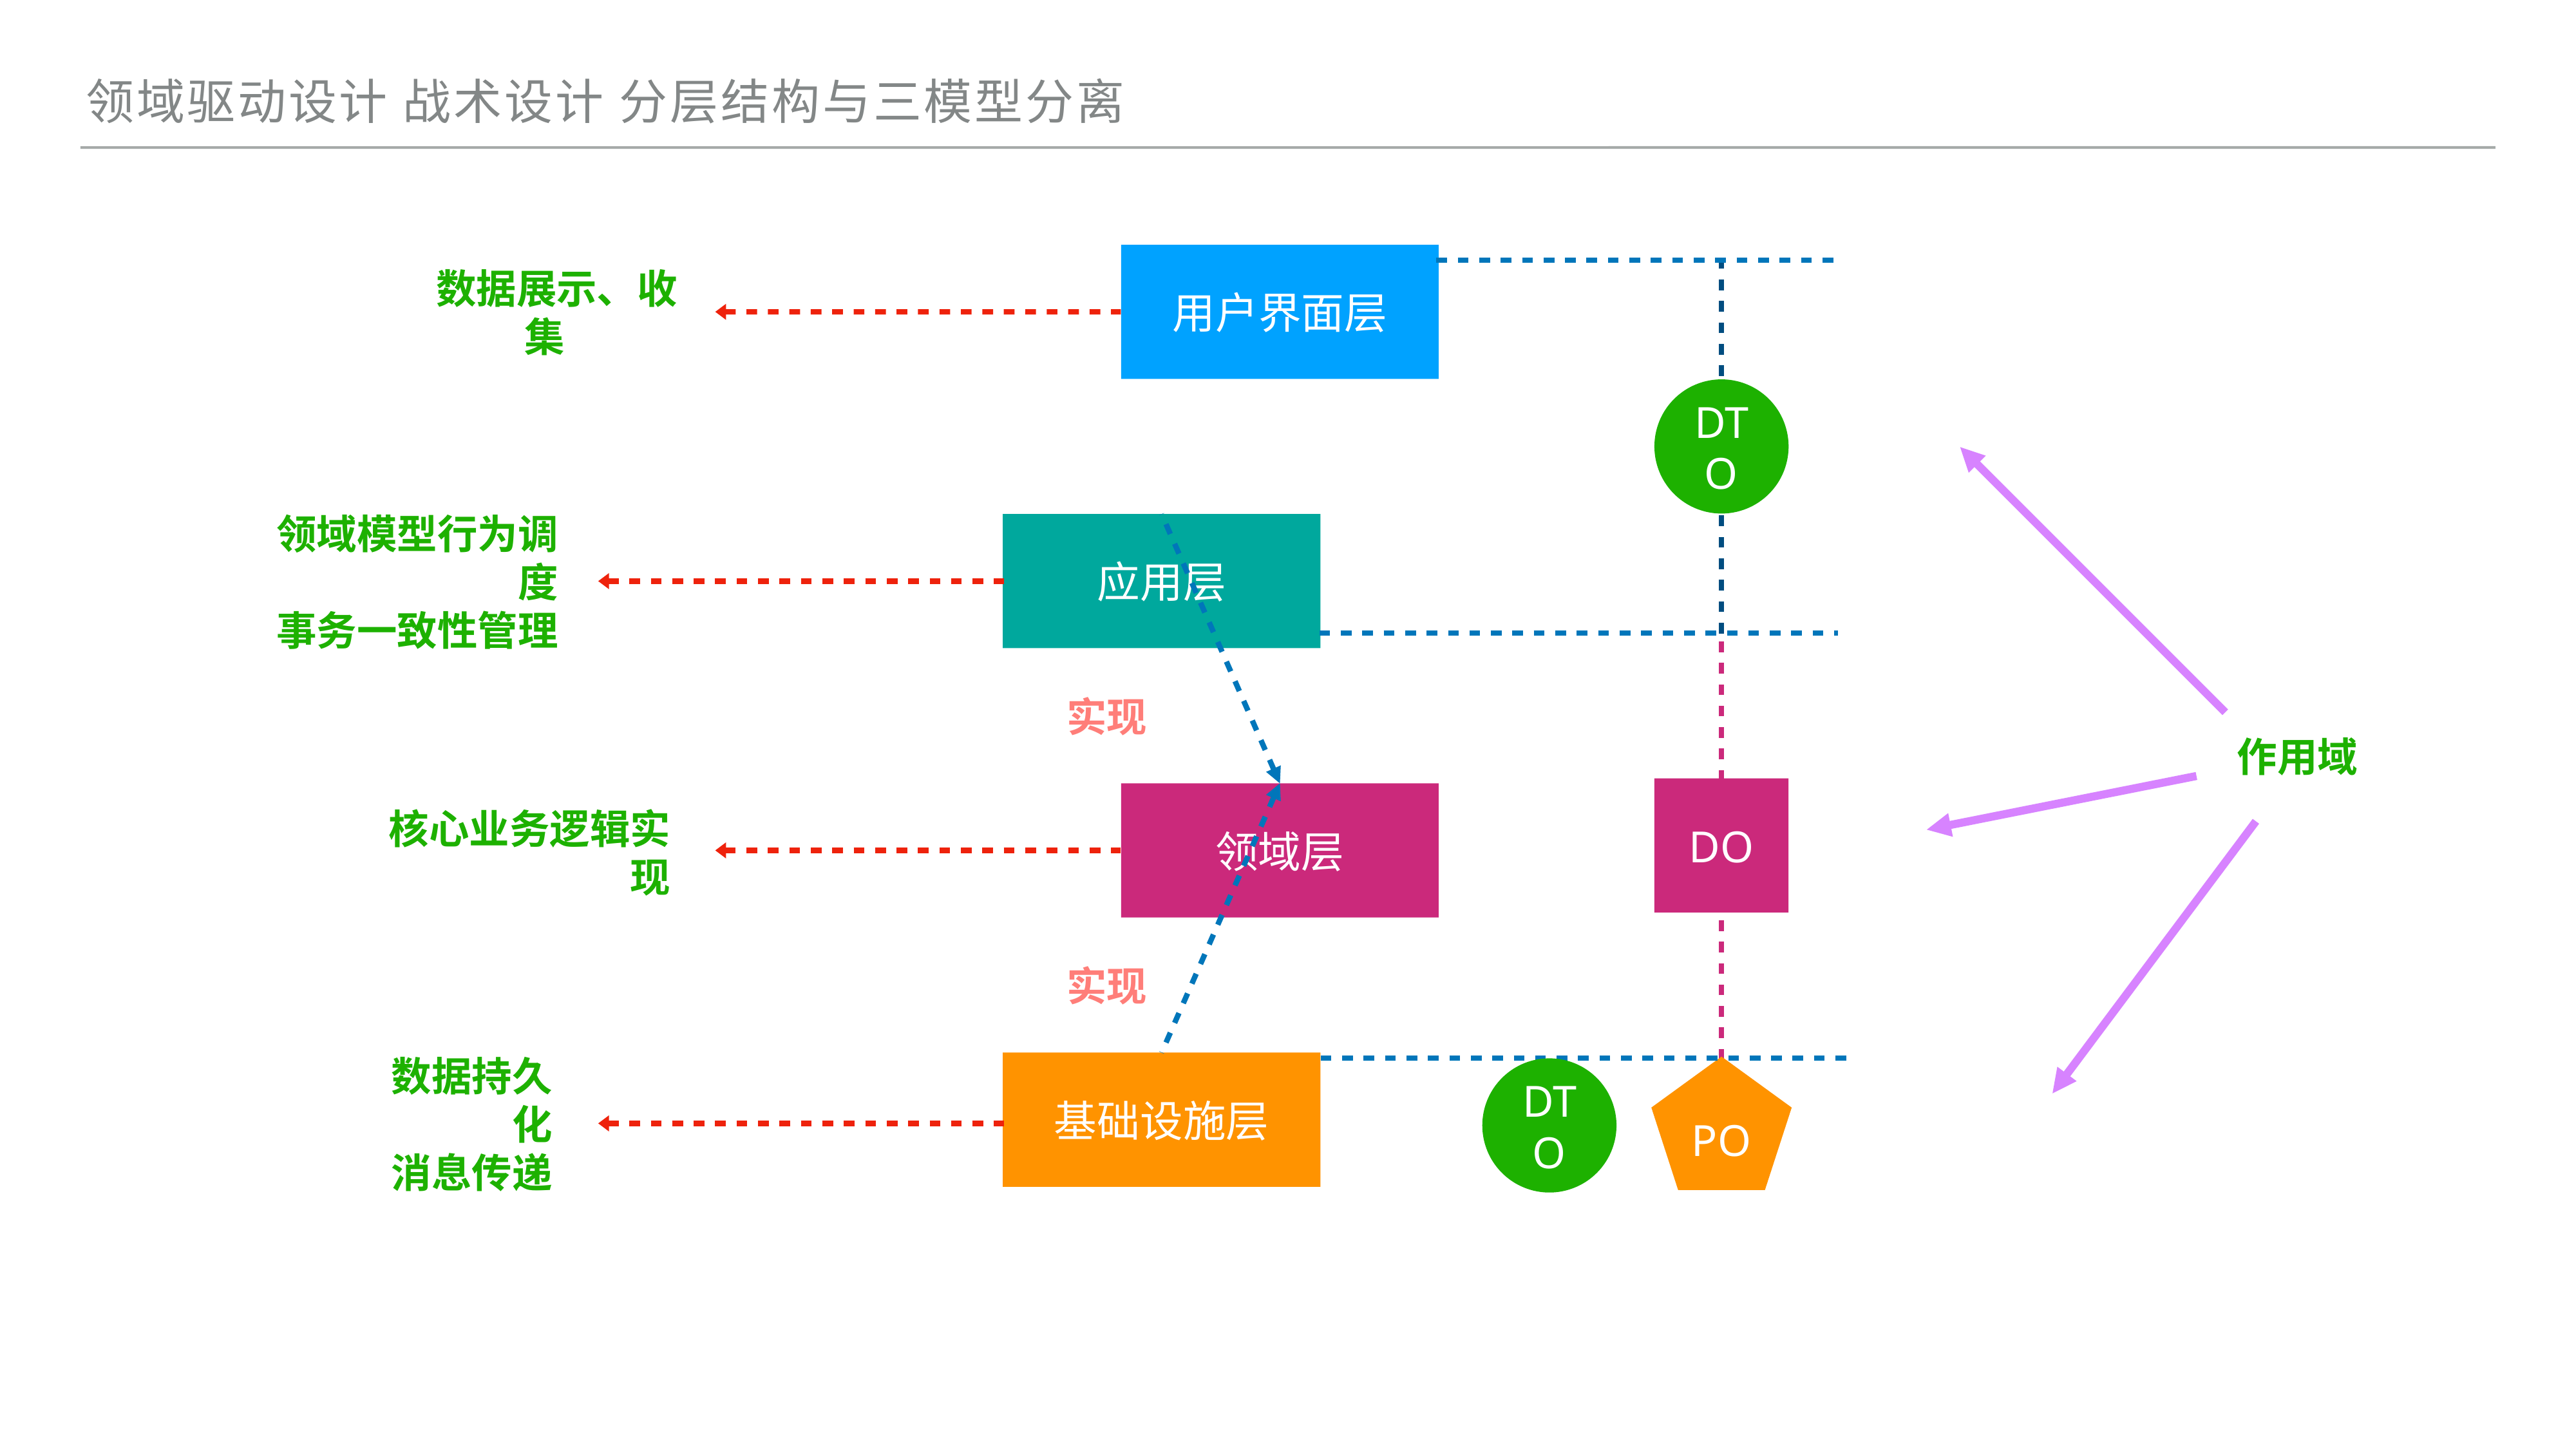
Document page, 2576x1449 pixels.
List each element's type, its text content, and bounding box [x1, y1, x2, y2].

list 领域驱动设计 战术设计 分层结构与三模型分离 [80, 55, 2295, 135]
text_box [212, 244, 2364, 1193]
